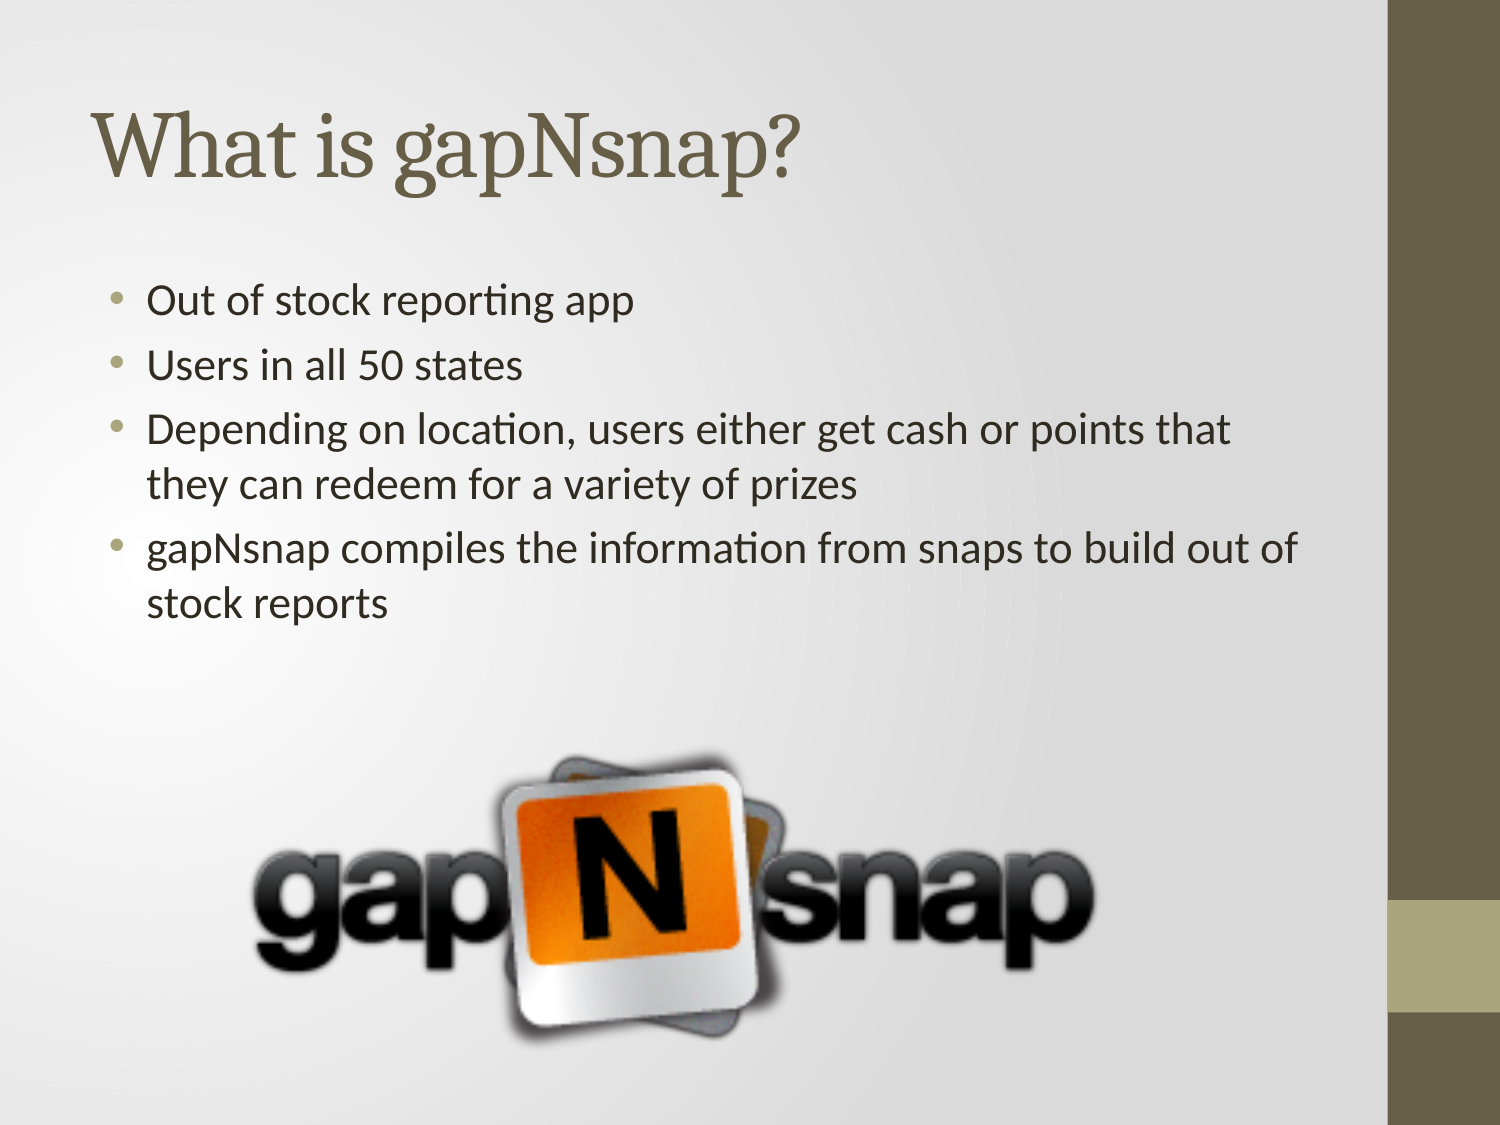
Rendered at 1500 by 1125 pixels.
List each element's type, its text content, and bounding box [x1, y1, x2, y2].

picture [245, 743, 1105, 1058]
list Out of stock reporting app Users in all 50 states Depending on location, users either get cash or points that they can redeem for a variety of prizes gapNsnap compiles the information from snaps to build out of stock reports [75, 262, 1325, 1050]
title What is gapNsnap? [75, 45, 1325, 233]
